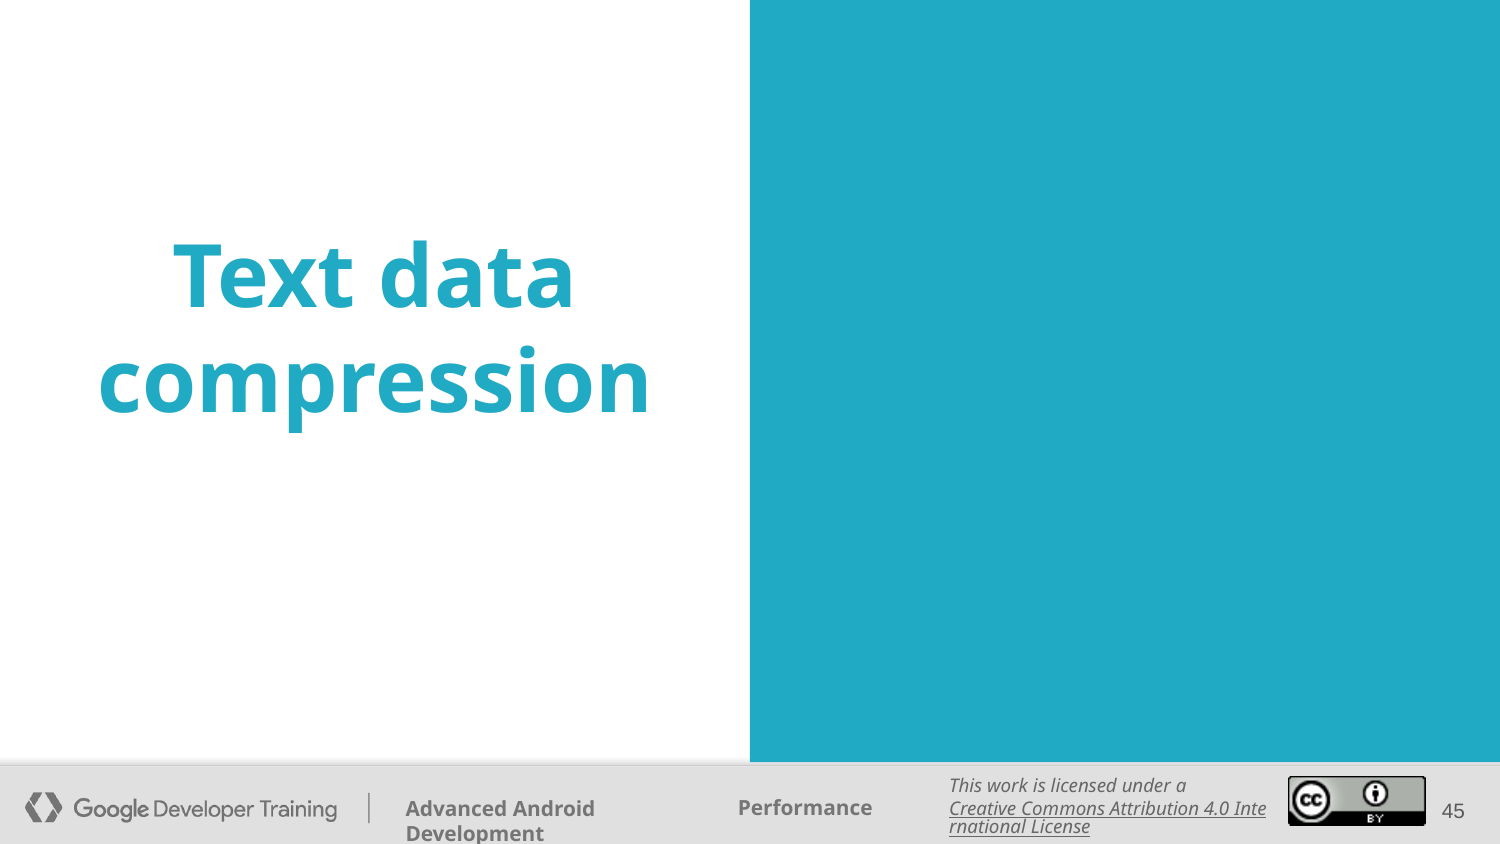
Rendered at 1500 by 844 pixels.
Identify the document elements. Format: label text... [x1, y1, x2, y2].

picture [0, 0, 1500, 844]
slide_number ‹#› [1389, 777, 1480, 842]
title Text data compression [43, 202, 708, 446]
